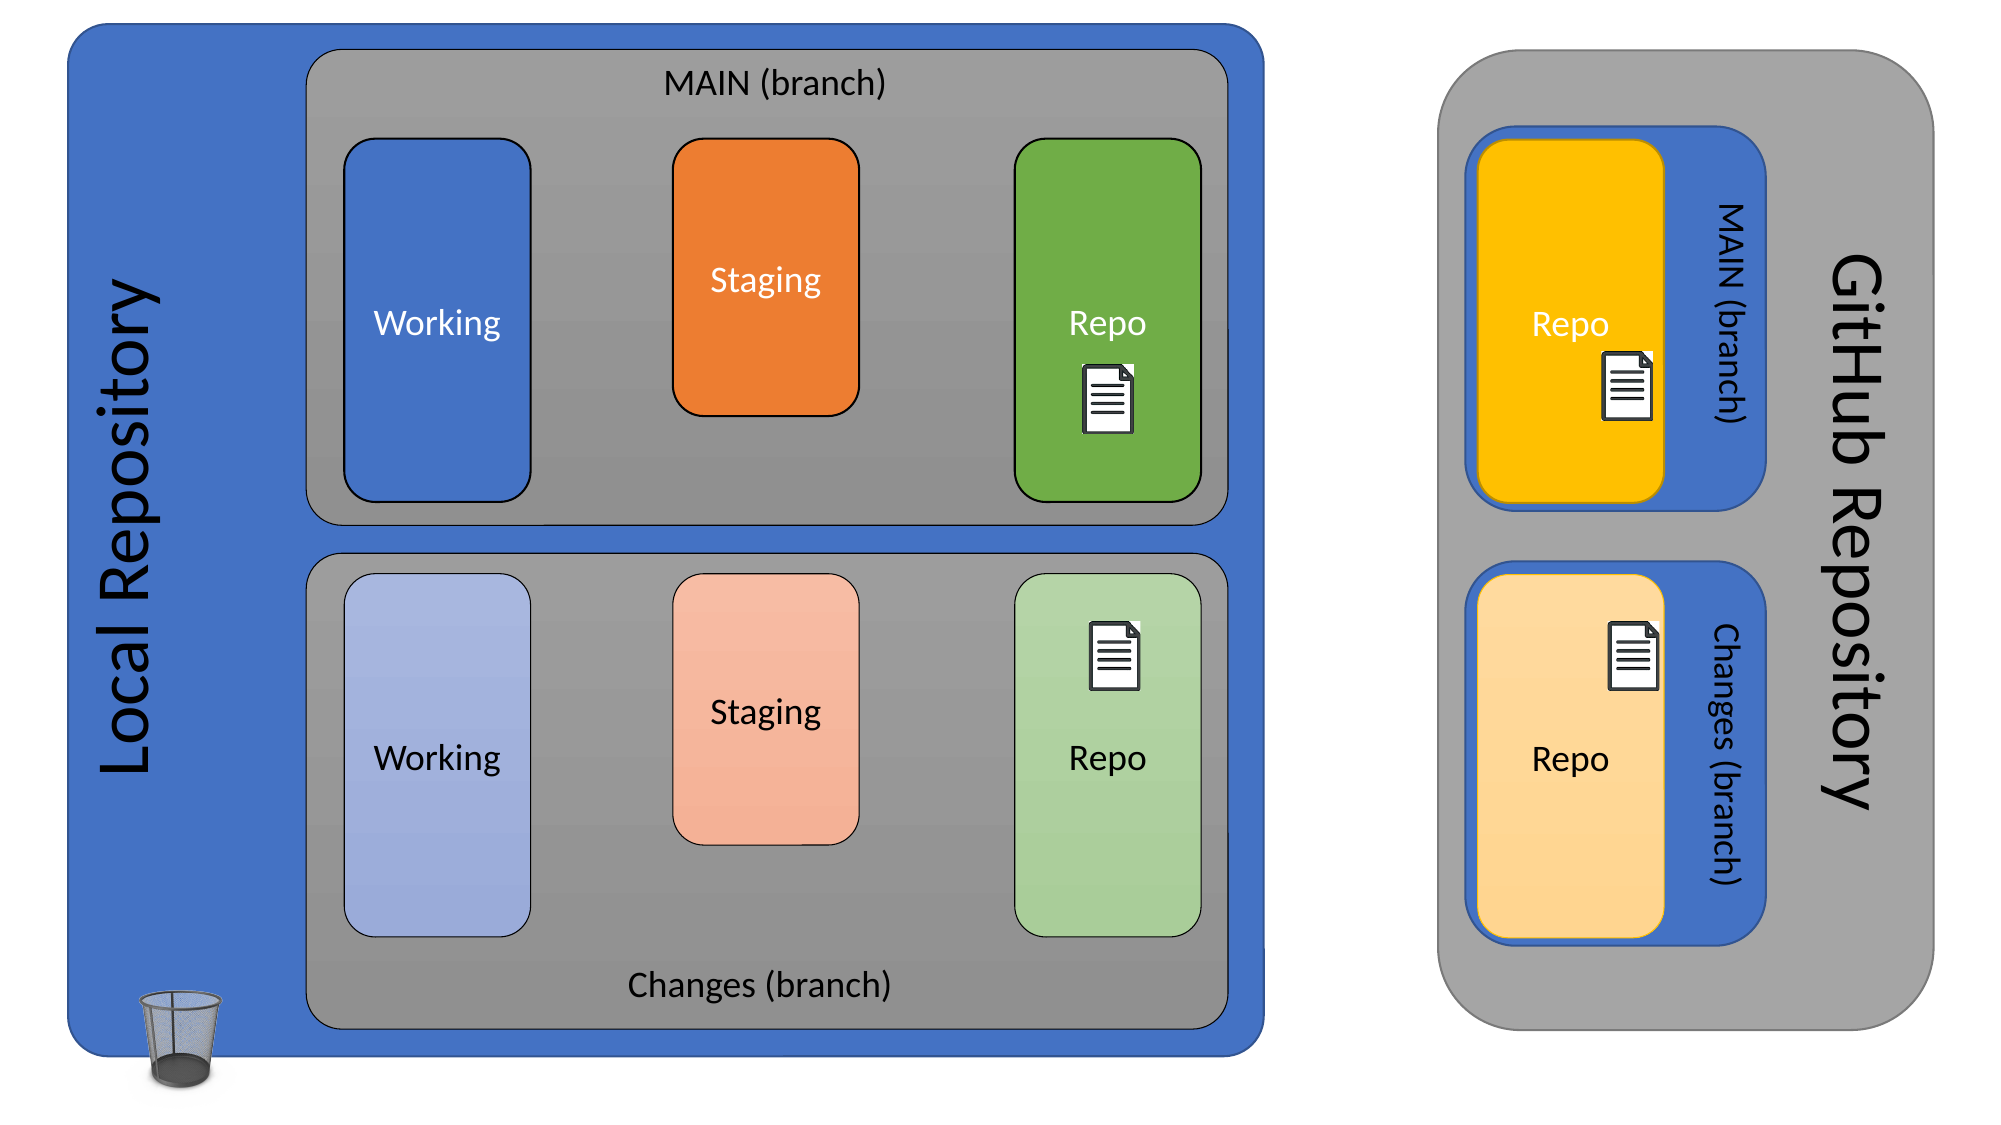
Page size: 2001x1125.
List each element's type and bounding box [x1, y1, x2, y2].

picture [1082, 364, 1134, 435]
picture [1601, 351, 1653, 421]
text_box [1438, 50, 1934, 1031]
picture [1607, 621, 1660, 691]
picture [105, 961, 256, 1112]
text_box [306, 553, 1228, 1030]
text_box [66, 24, 1264, 1057]
picture [1088, 621, 1141, 691]
text_box [306, 49, 1228, 526]
